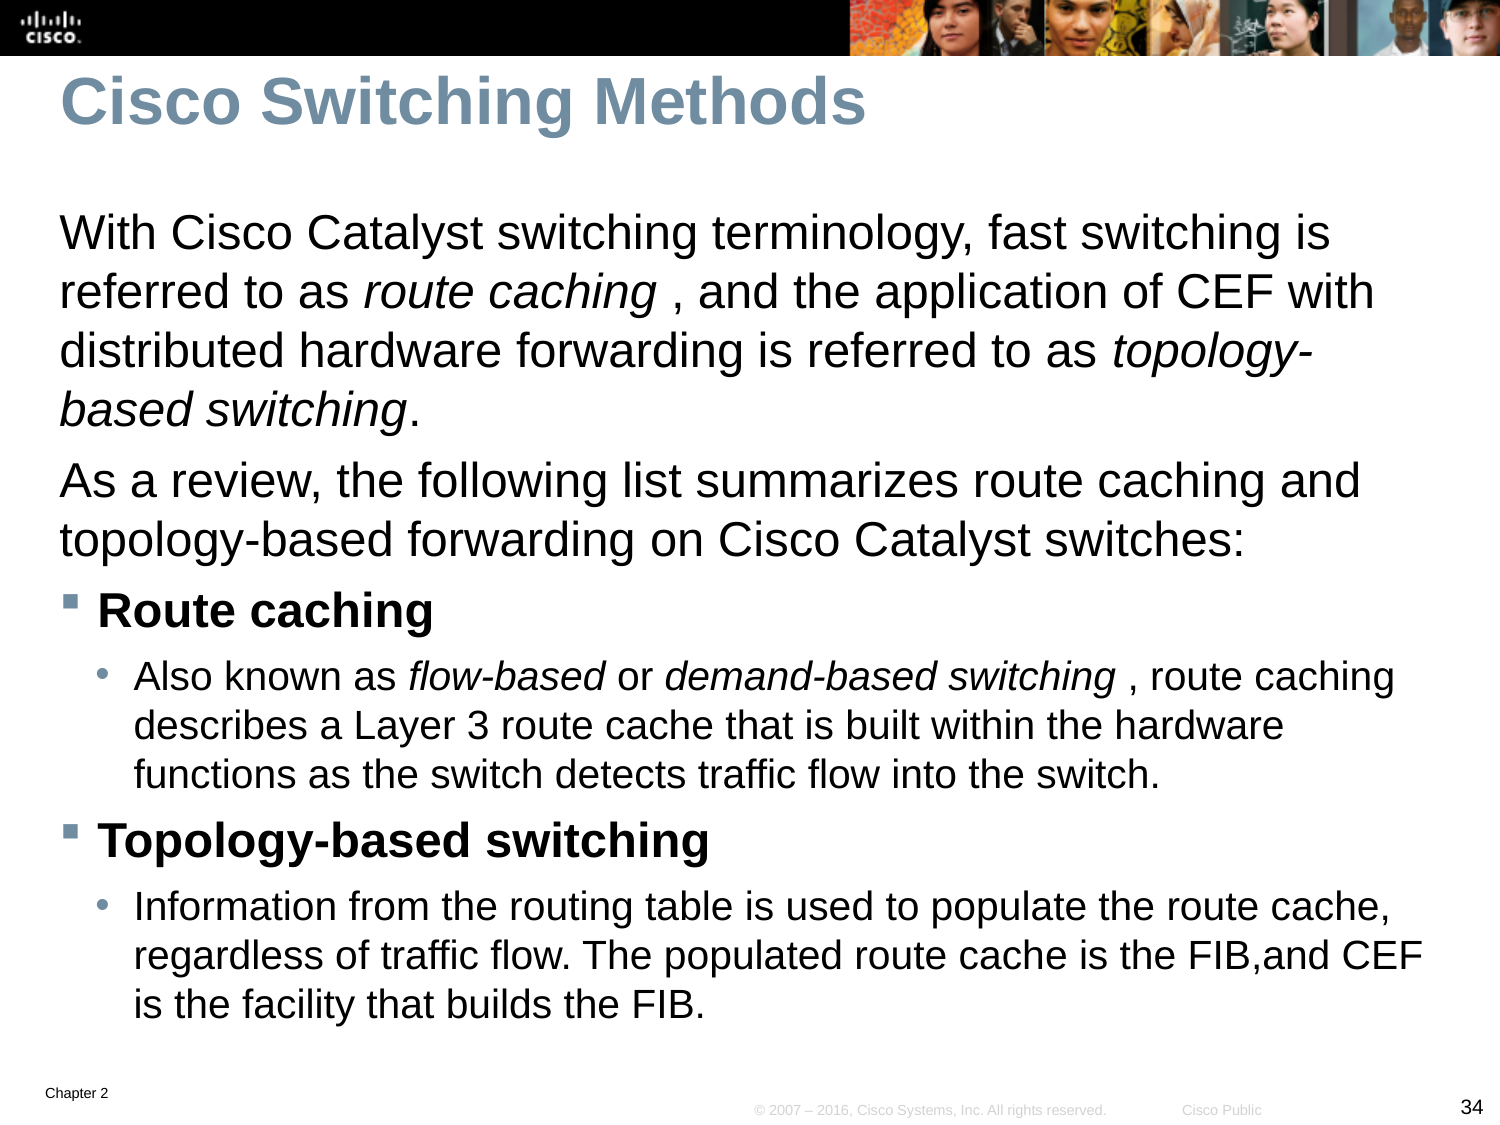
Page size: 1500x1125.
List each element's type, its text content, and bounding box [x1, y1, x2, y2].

picture [0, 0, 1500, 56]
title Cisco Switching Methods [45, 59, 1444, 182]
list With Cisco Catalyst switching terminology, fast switching is referred to as route caching , and the application of CEF with distributed hardware forwarding is referred to as topology-based switching. As a review, the following list summarizes route caching and topology-based forwarding on Cisco Catalyst switches: Route caching Also known as flow-based or demand-based switching , route caching describes a Layer 3 route cache that is built within the hardware functions as the switch detects traffic flow into the switch. Topology-based switching Information from the routing table is used to populate the route cache, regardless of traffic flow. The populated route cache is the FIB,and CEF is the facility that builds the FIB. [45, 193, 1444, 1037]
